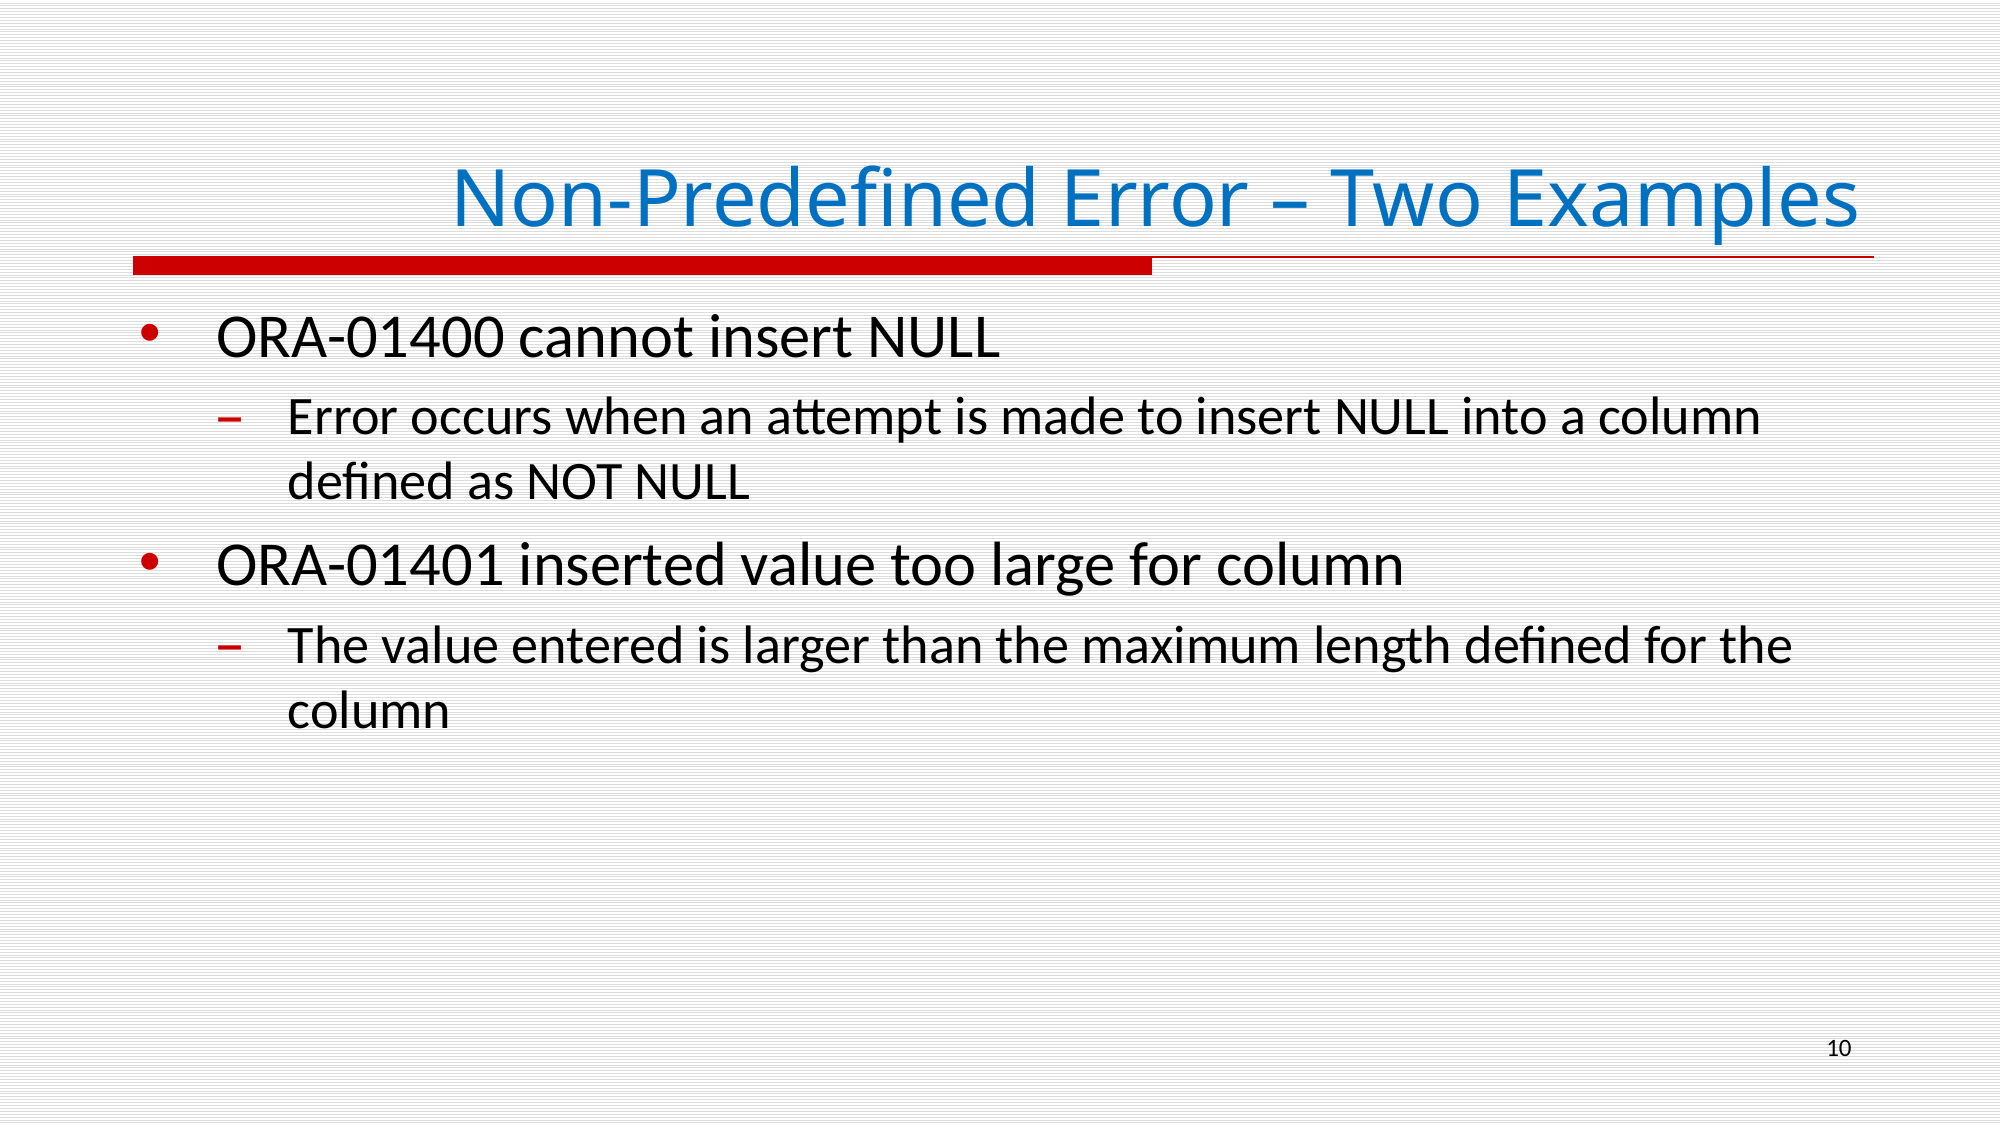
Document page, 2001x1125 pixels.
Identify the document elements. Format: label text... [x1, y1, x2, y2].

title Non-Predefined Error – Two Examples [125, 49, 1876, 250]
list ORA-01400 cannot insert NULL Error occurs when an attempt is made to insert NULL into a column defined as NOT NULL ORA-01401 inserted value too large for column The value entered is larger than the maximum length defined for the column [123, 287, 1875, 988]
slide_number 10 [1433, 1024, 1867, 1103]
